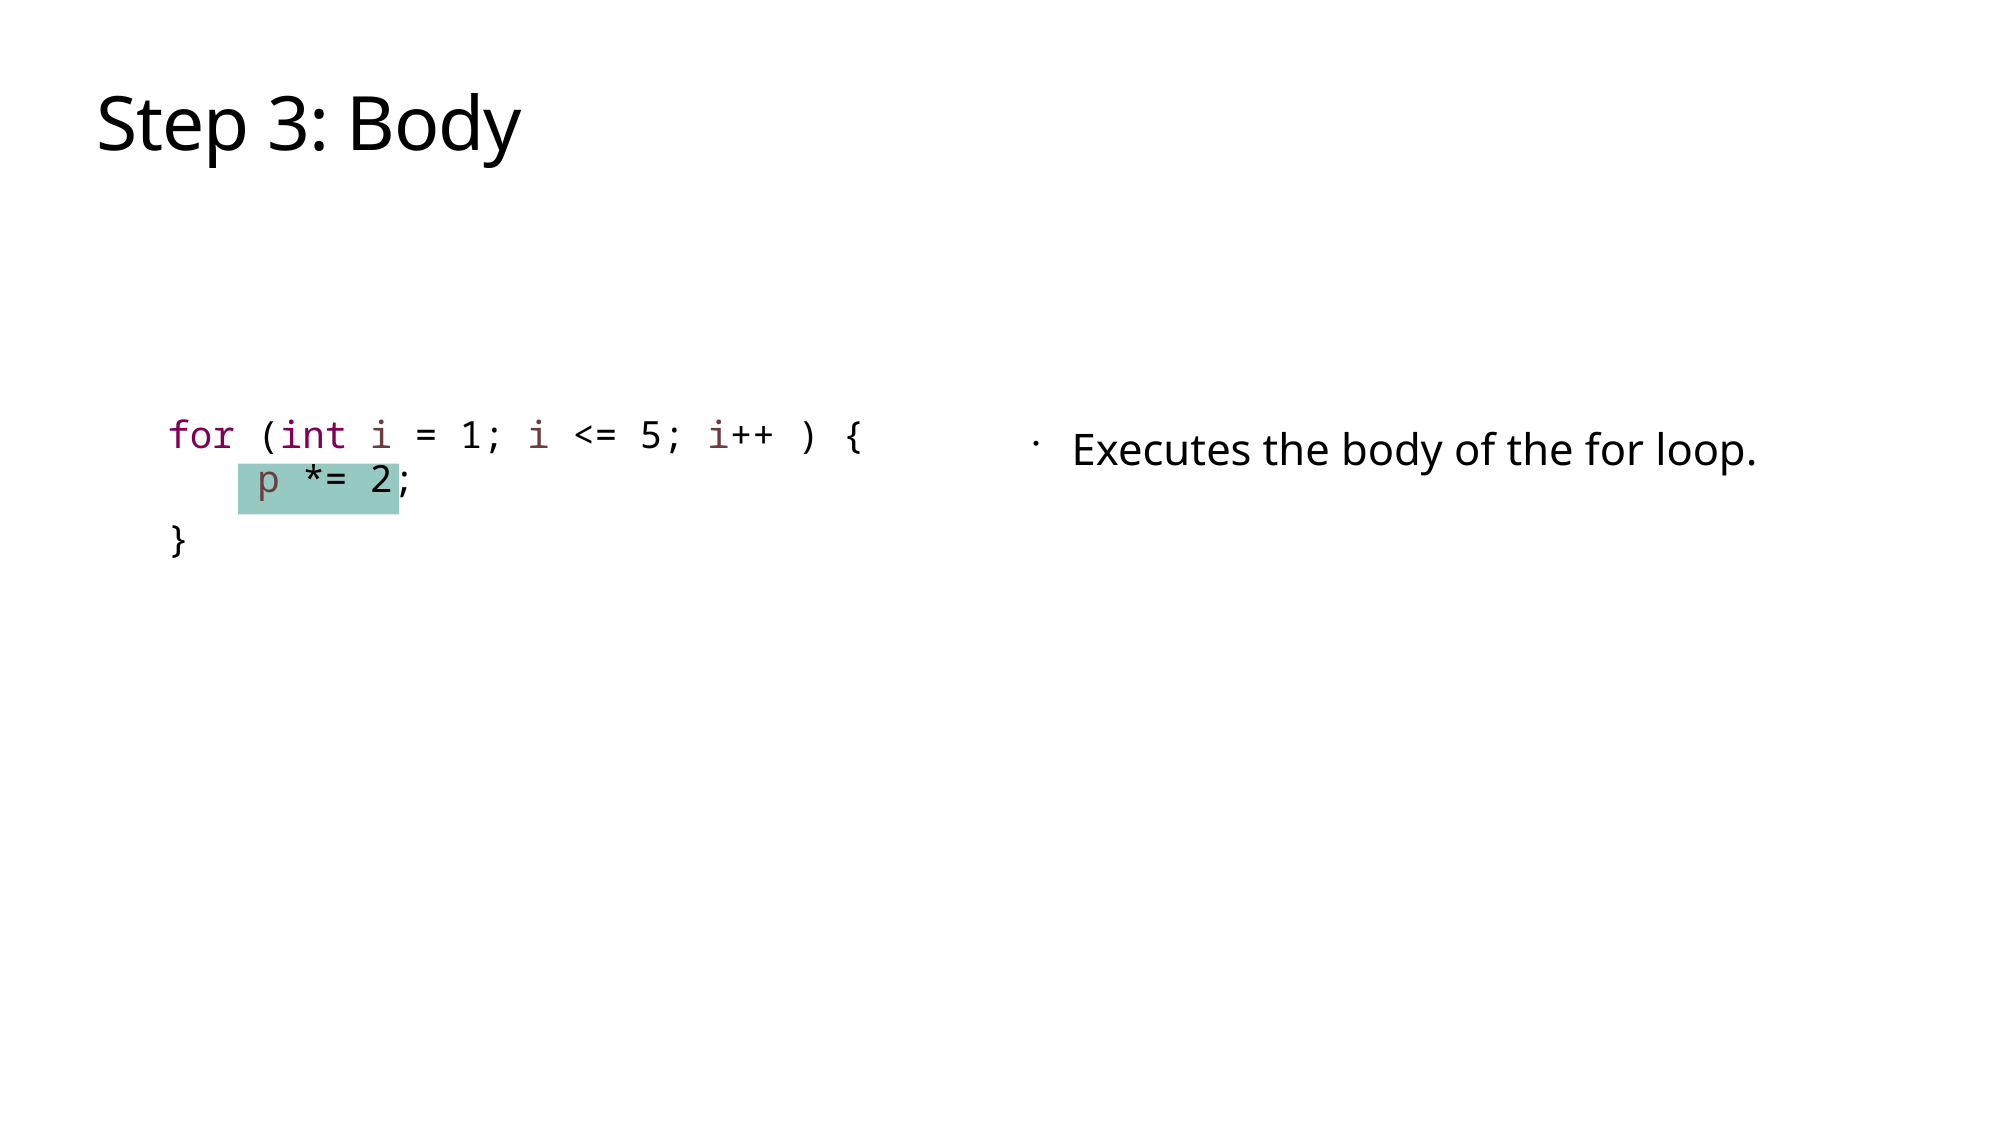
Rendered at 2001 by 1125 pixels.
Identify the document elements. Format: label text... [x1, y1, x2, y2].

list Executes the body of the for loop. [1029, 421, 1795, 515]
table_header for (int i = 1; i <= 5; i++ ) { [137, 422, 917, 465]
title Step 3: Body [96, 75, 1904, 166]
table_cell p *= 2; [137, 465, 917, 509]
table_cell } [137, 509, 917, 567]
